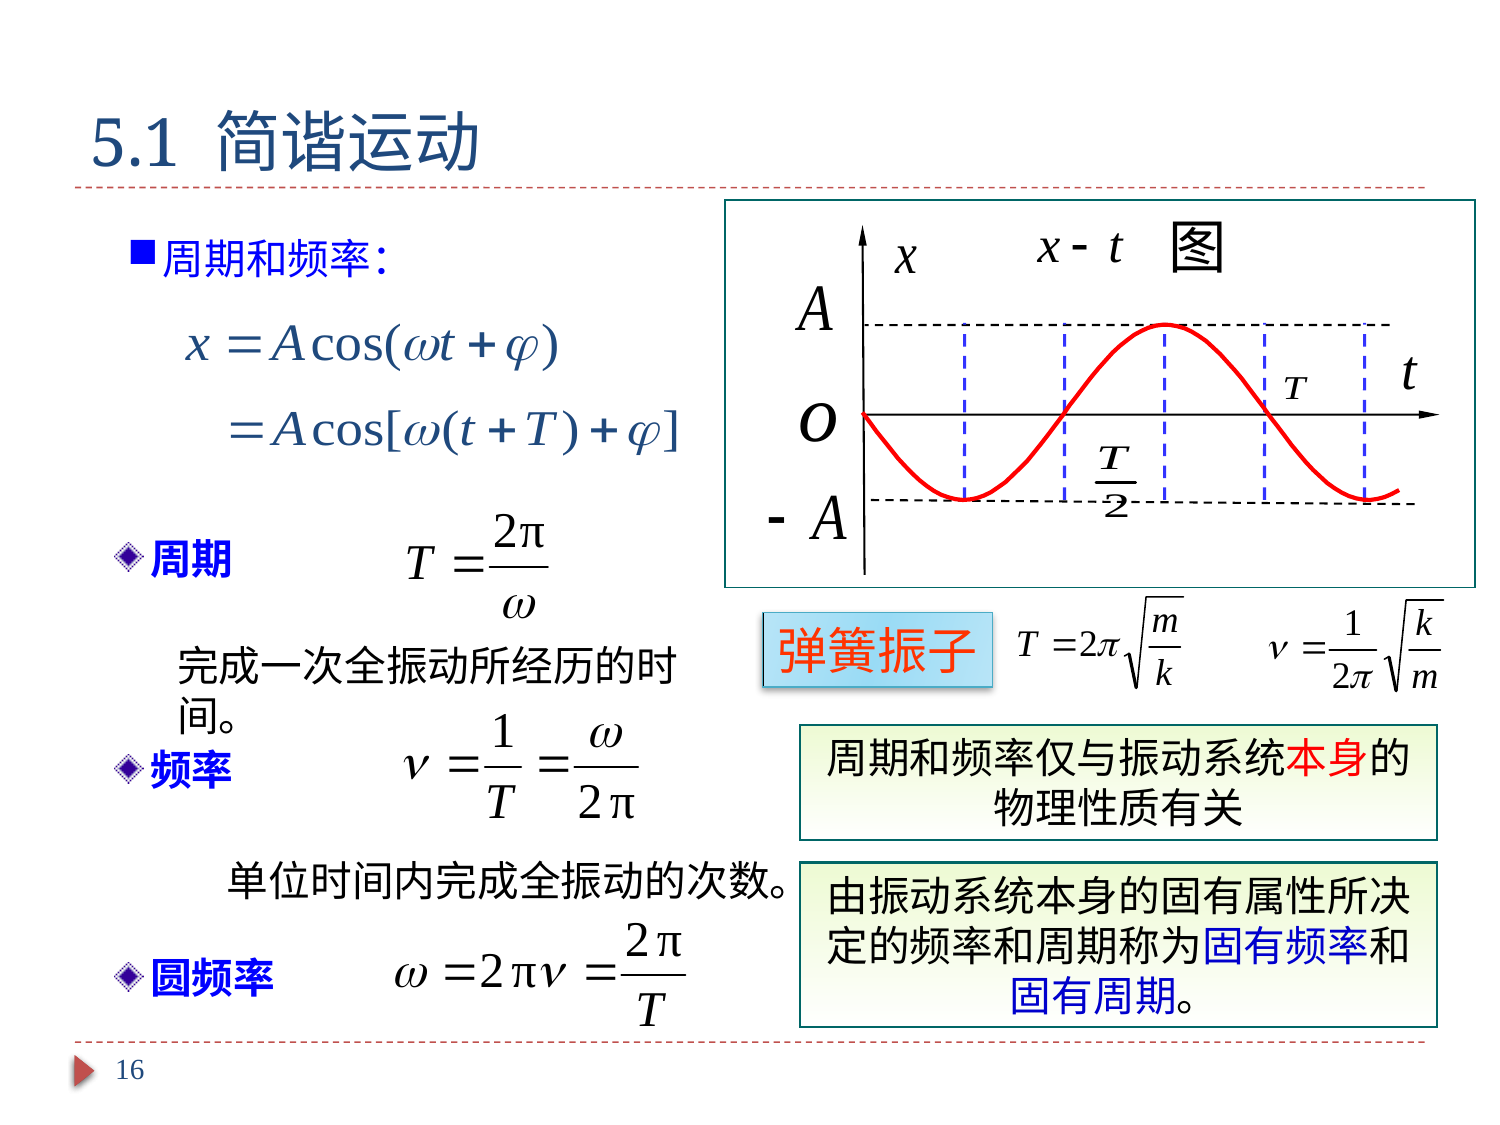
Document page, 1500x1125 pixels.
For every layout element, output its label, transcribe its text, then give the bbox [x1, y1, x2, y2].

text_box 完成一次全振动所经历的时间。 [162, 632, 756, 699]
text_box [387, 926, 696, 1038]
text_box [724, 199, 1476, 588]
text_box 周期 [99, 525, 393, 590]
slide_number 16 [100, 1042, 426, 1103]
title 5.1 简谐运动 [75, 37, 1425, 188]
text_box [112, 224, 688, 467]
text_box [762, 587, 1451, 701]
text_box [399, 499, 559, 630]
text_box 周期和频率仅与振动系统本身的物理性质有关 [833, 724, 1438, 840]
text_box 圆频率 [99, 944, 381, 1010]
text_box 由振动系统本身的固有属性所决定的频率和周期称为固有频率和固有周期。 [800, 862, 1438, 1028]
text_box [99, 699, 827, 913]
picture [114, 542, 144, 572]
picture [114, 962, 144, 992]
